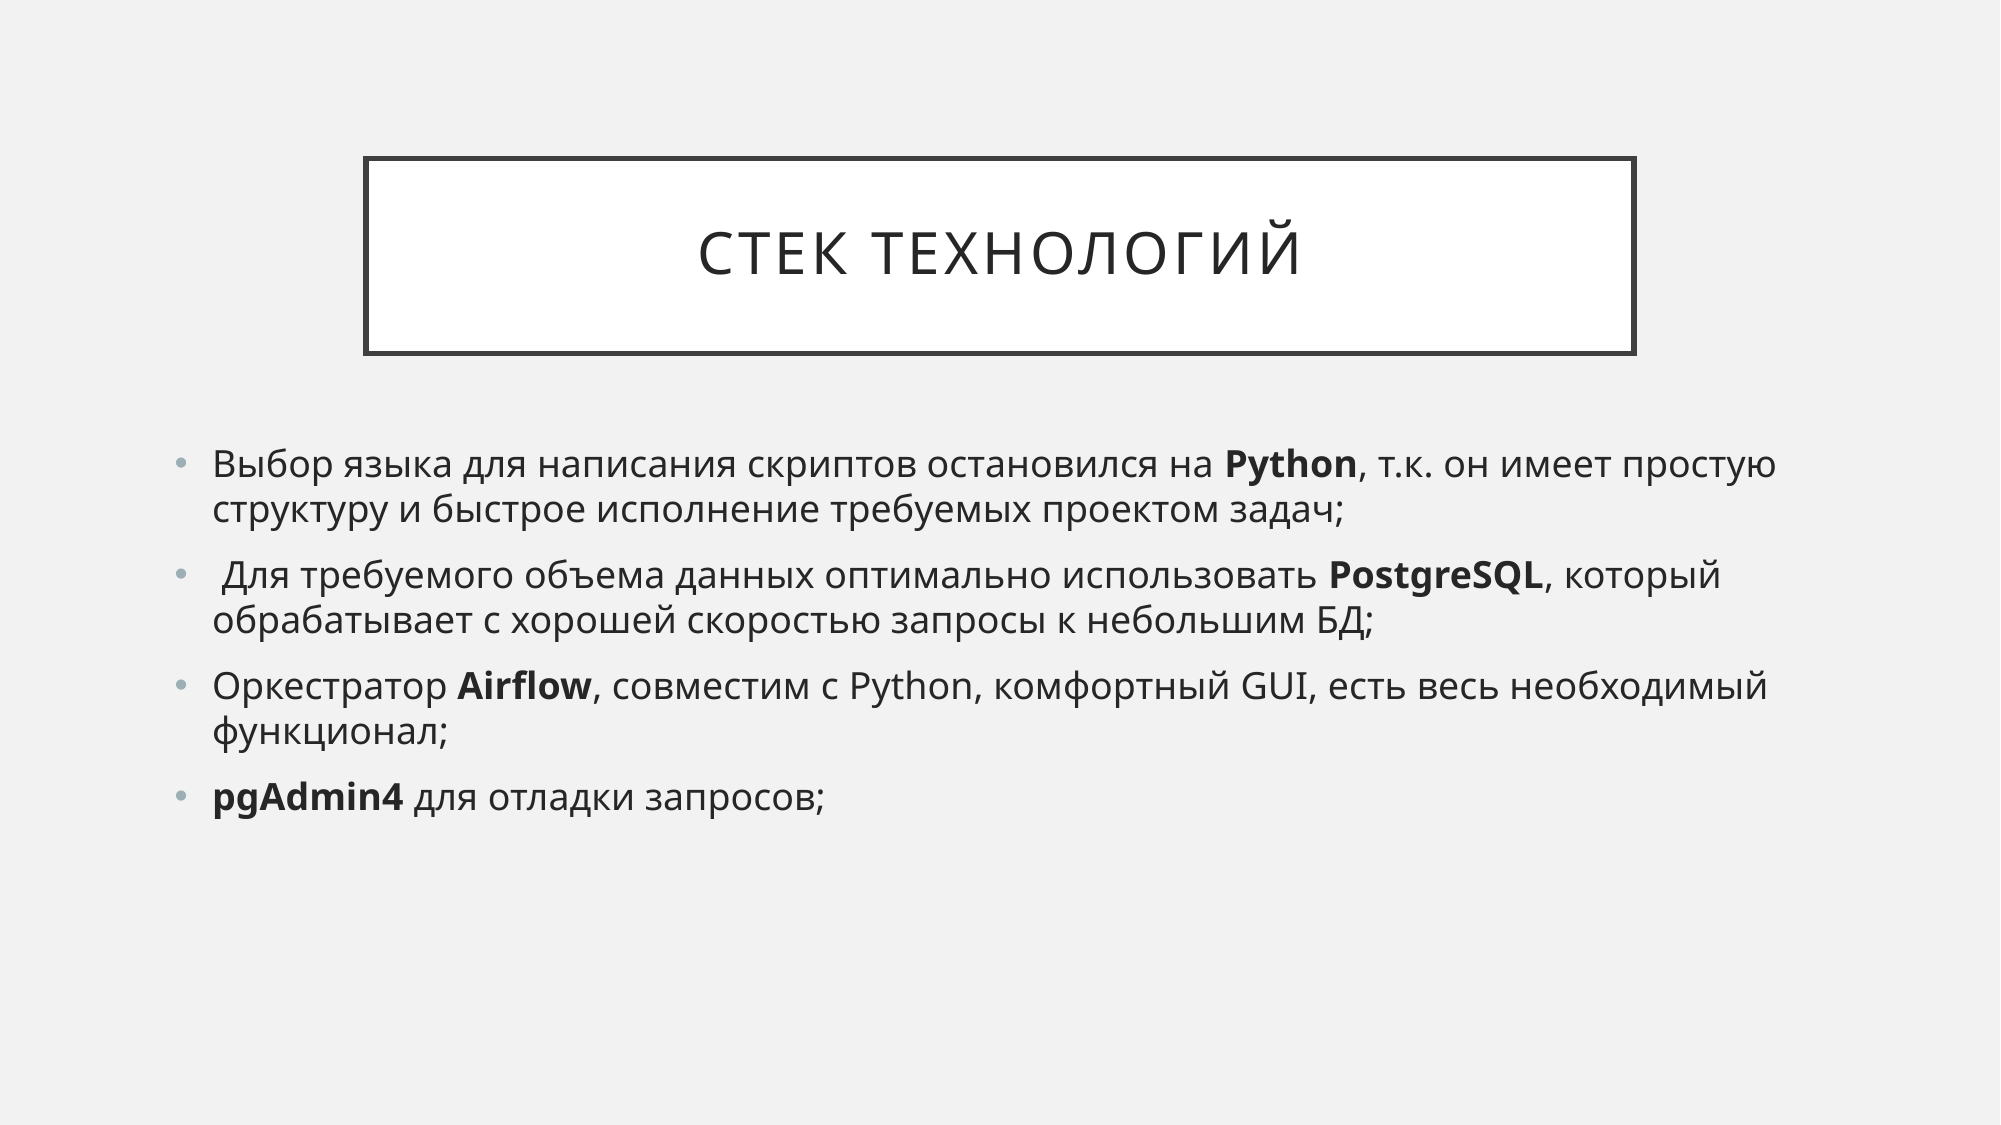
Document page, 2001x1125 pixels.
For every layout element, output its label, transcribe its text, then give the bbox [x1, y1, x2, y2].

list Выбор языка для написания скриптов остановился на Python, т.к. он имеет простую структуру и быстрое исполнение требуемых проектом задач; Для требуемого объема данных оптимально использовать PostgreSQL, который обрабатывает с хорошей скоростью запросы к небольшим БД; Оркестратор Airflow, совместим с Python, комфортный GUI, есть весь необходимый функционал; pgAdmin4 для отладки запросов; [159, 432, 1841, 942]
title Стек технологий [363, 156, 1637, 356]
